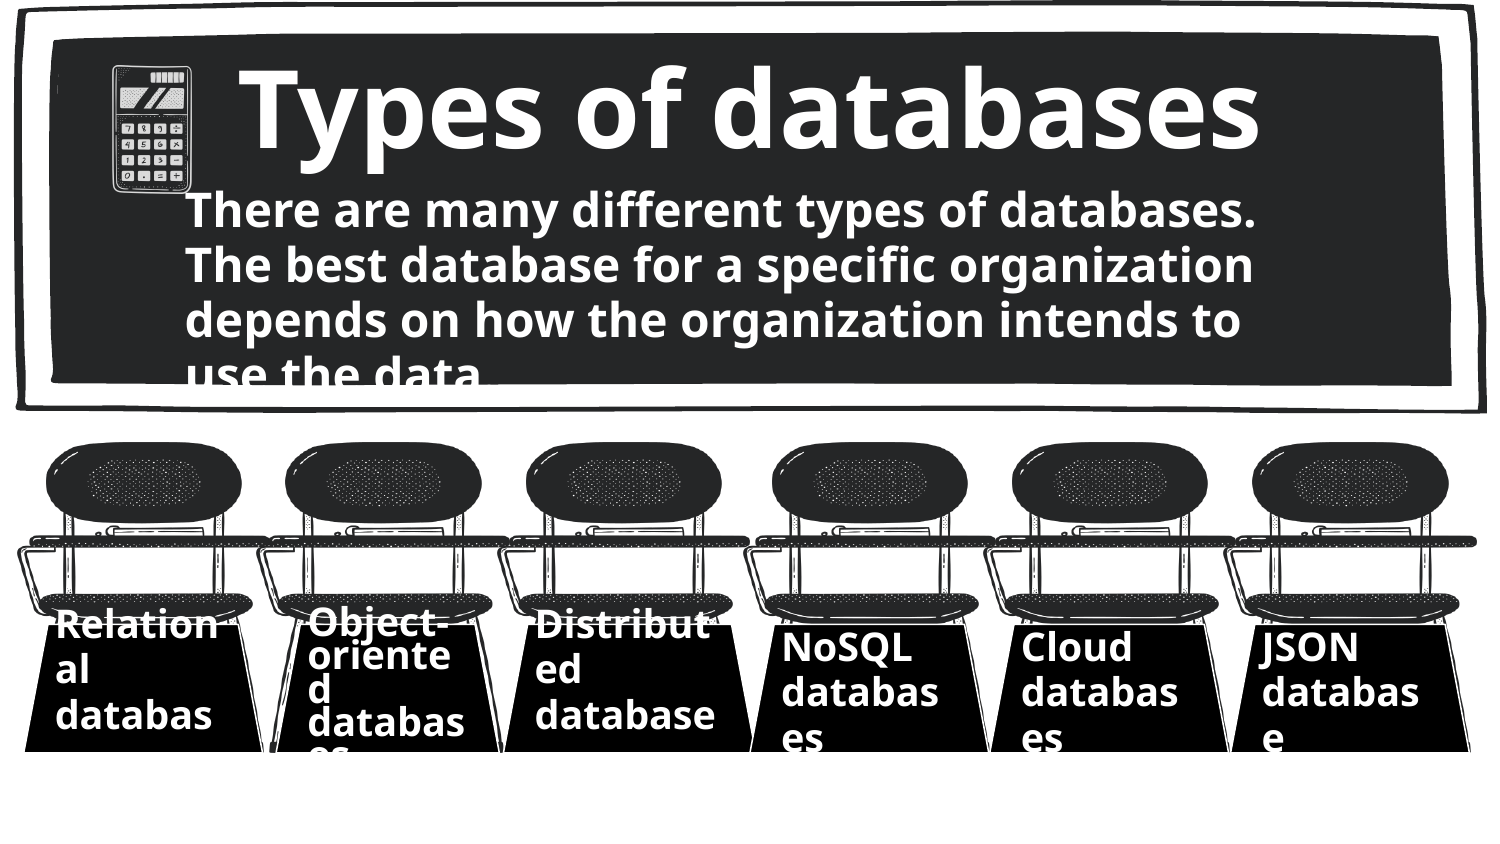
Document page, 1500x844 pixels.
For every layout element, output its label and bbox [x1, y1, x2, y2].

picture [16, 442, 1477, 754]
picture [112, 65, 193, 195]
text_box [47, 31, 1453, 387]
text_box [12, 0, 1488, 415]
